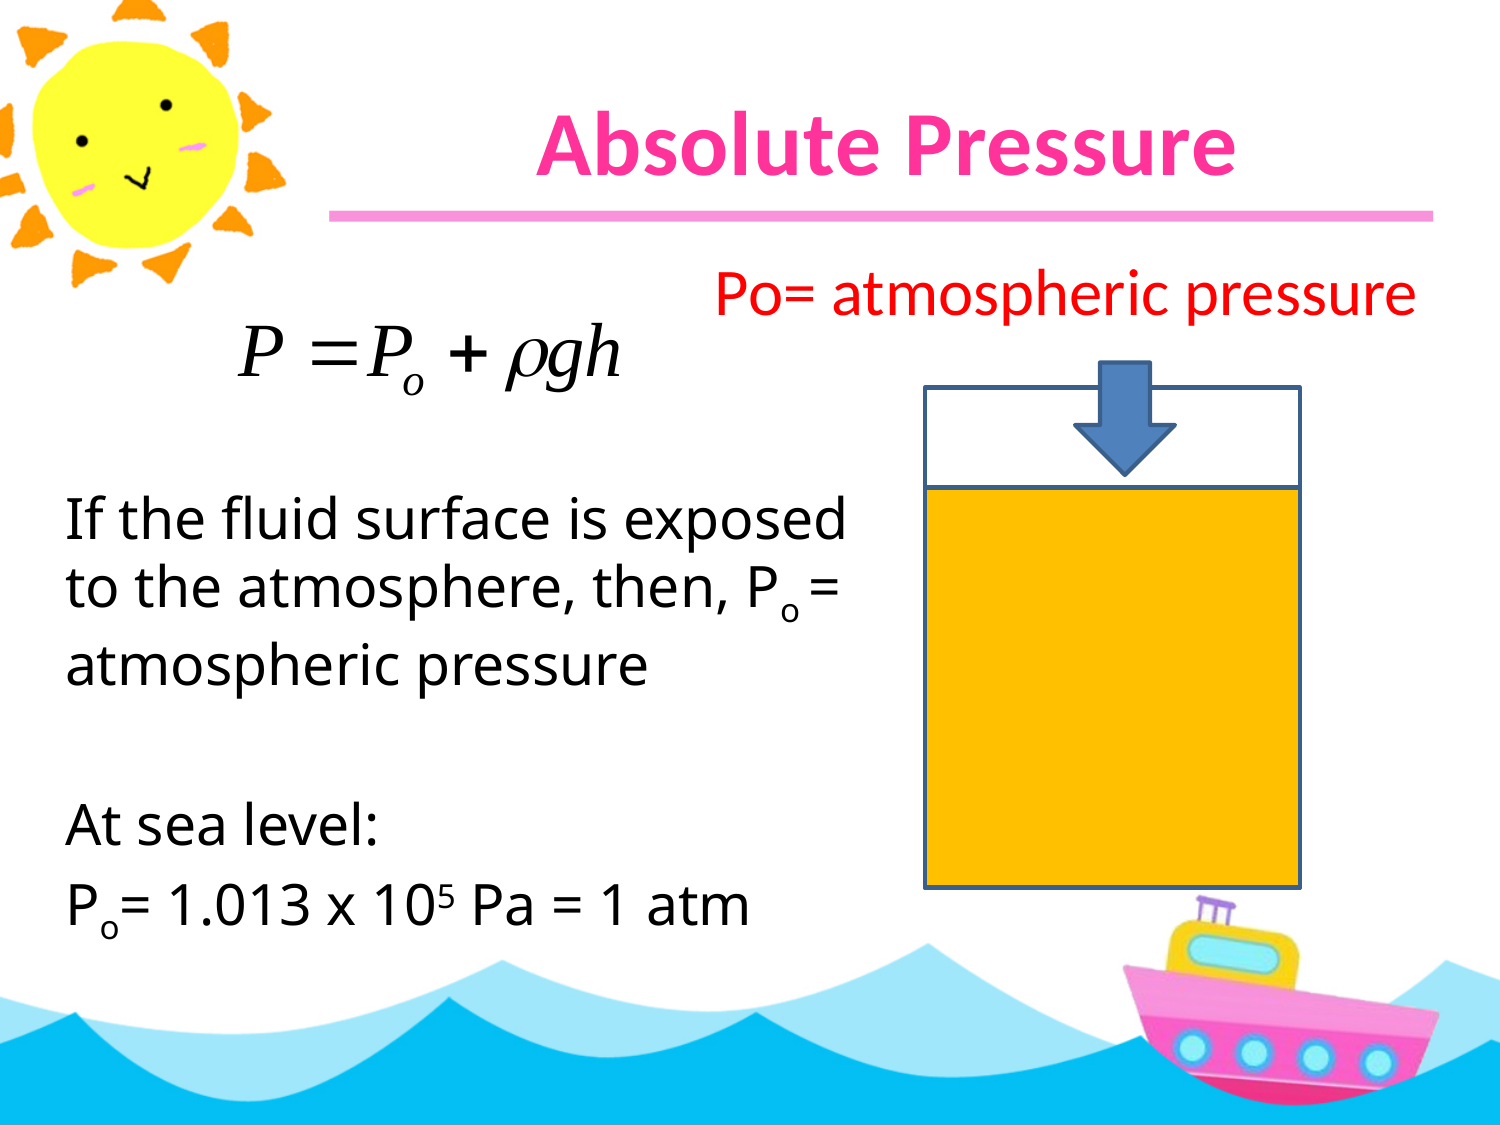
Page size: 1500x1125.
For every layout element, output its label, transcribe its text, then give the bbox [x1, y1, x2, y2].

picture [0, 0, 1500, 1105]
picture [89, 1025, 414, 1101]
picture [497, 1025, 730, 1058]
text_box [224, 299, 635, 416]
text_box Po= atmospheric pressure [699, 241, 1463, 409]
text_box [923, 409, 1302, 485]
text_box [1073, 409, 1177, 478]
text_box [923, 485, 1302, 890]
list If the fluid surface is exposed to the atmosphere, then, Po = atmospheric pressure At sea level: Po= 1.013 x 105 Pa = 1 atm [50, 474, 875, 1025]
title Absolute Pressure [350, 45, 1425, 233]
